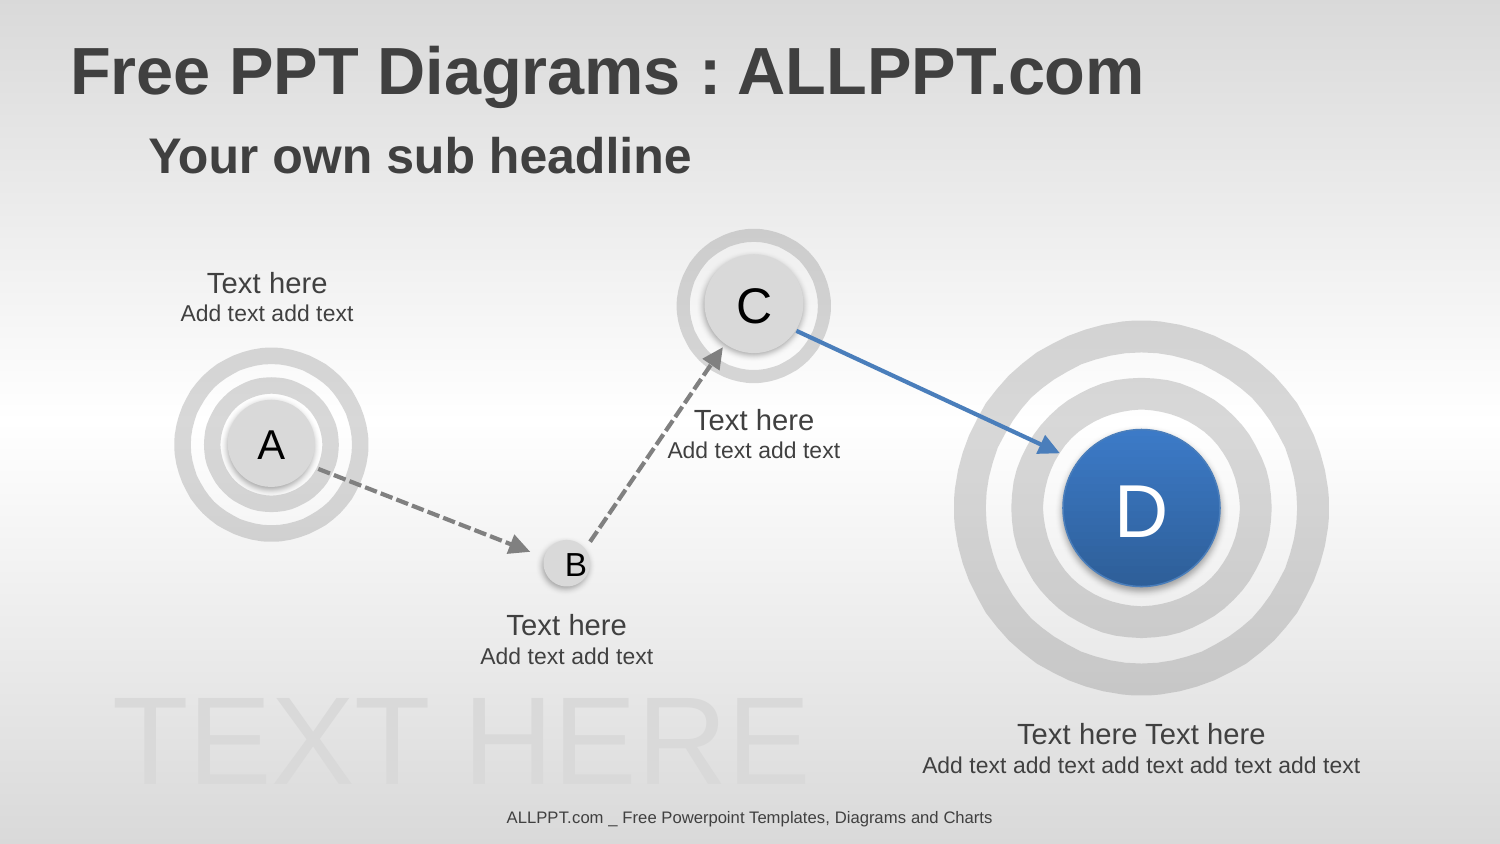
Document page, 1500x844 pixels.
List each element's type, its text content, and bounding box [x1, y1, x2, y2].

text_box TEXT HERE [97, 652, 873, 818]
text_box C [703, 253, 805, 354]
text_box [796, 330, 1060, 454]
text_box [317, 468, 531, 552]
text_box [589, 347, 723, 542]
text_box ALLPPT.com _ Free Powerpoint Templates, Diagrams and Charts [0, 799, 1500, 835]
text_box Text here Add text add text [161, 256, 373, 334]
text_box [676, 228, 831, 345]
text_box [728, 357, 791, 384]
text_box Text here Add text add text [450, 599, 684, 677]
text_box Free PPT Diagrams : ALLPPT.com [0, 20, 1500, 115]
text_box Your own sub headline [133, 116, 1181, 192]
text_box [953, 320, 1330, 696]
text_box Text here Add text add text [728, 393, 870, 471]
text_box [174, 347, 369, 542]
text_box B [542, 539, 591, 588]
text_box Text here Text here Add text add text add text add text add text [871, 708, 1412, 786]
